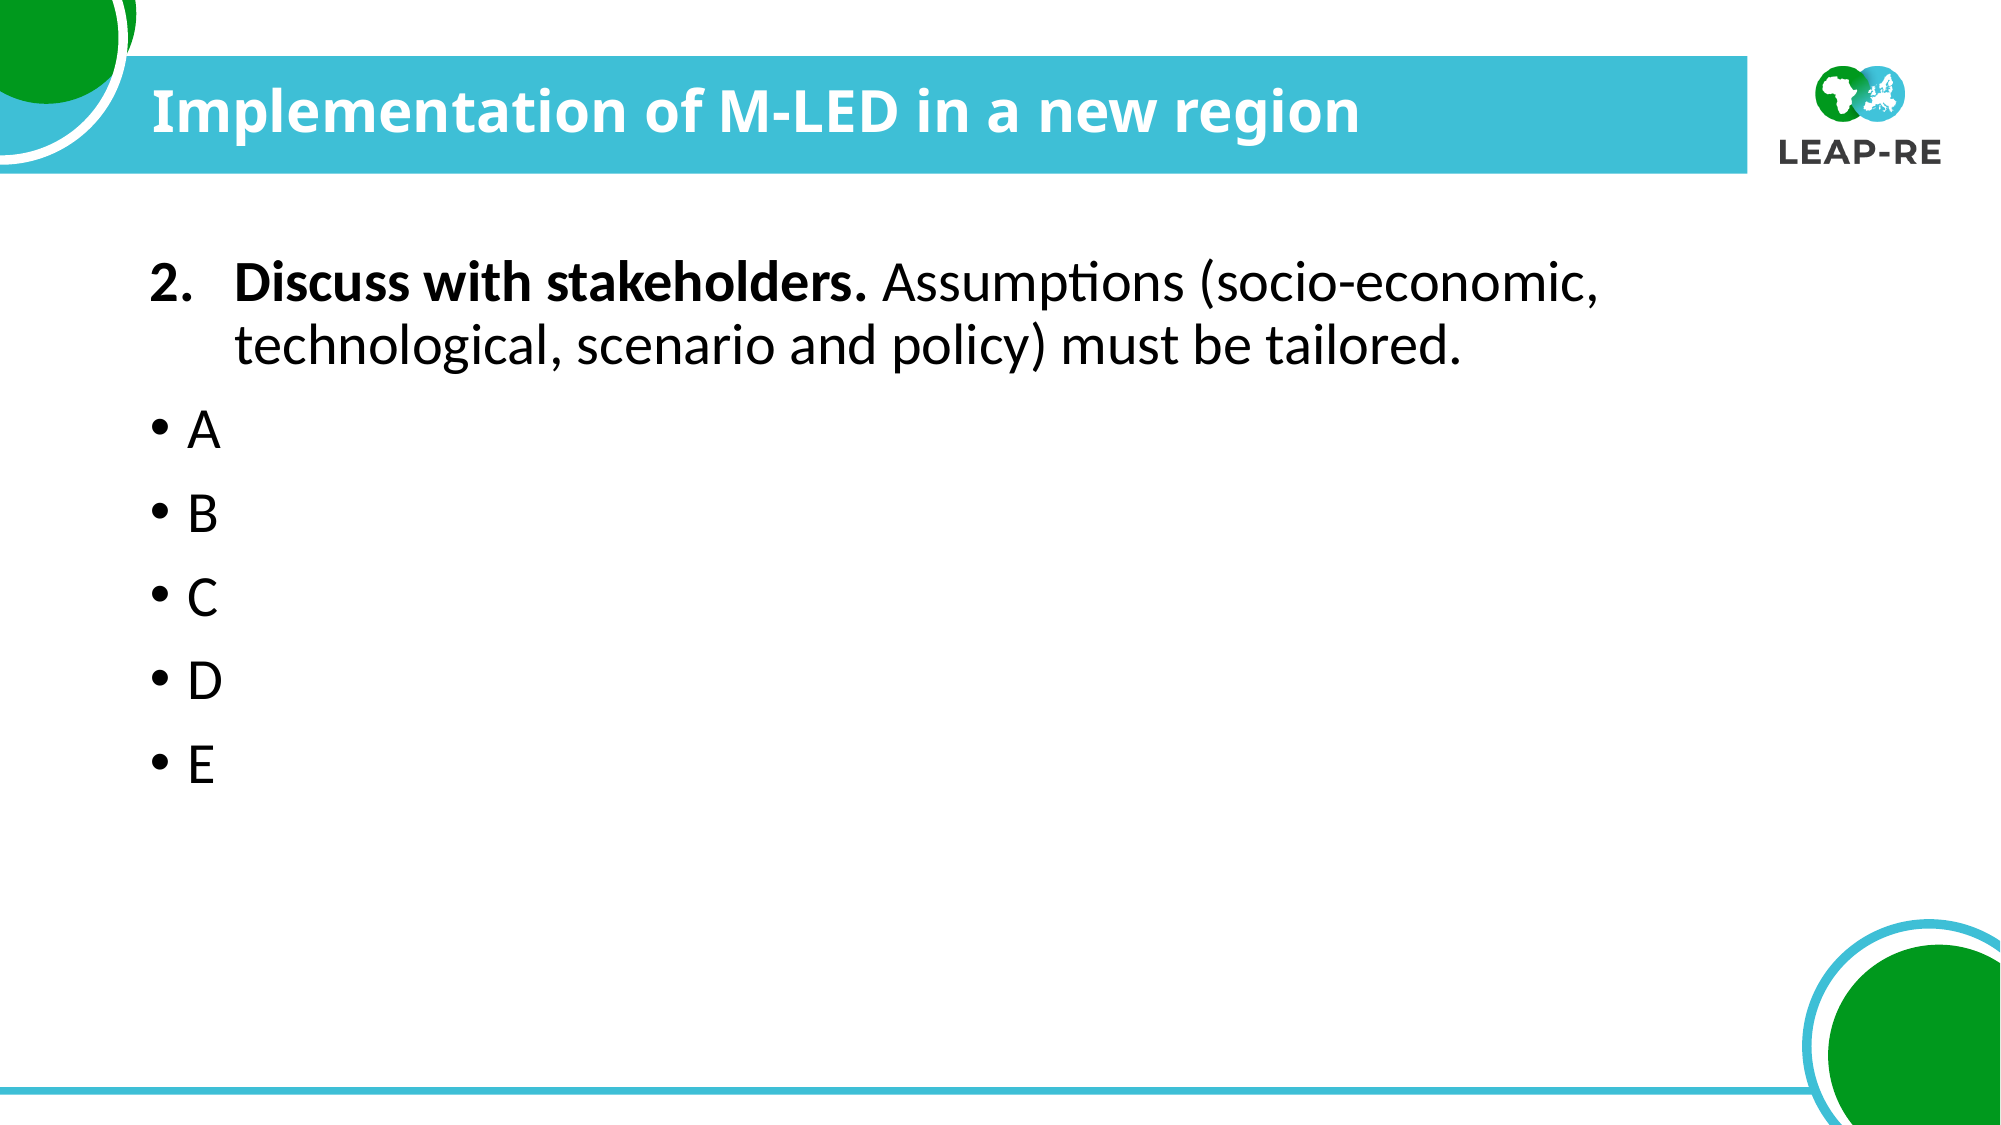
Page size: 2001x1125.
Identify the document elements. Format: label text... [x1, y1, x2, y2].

list Discuss with stakeholders. Assumptions (socio-economic, technological, scenario and policy) must be tailored. A B C D E [135, 243, 1830, 958]
title Implementation of M-LED in a new region [137, 74, 1725, 159]
picture [1777, 63, 1943, 166]
